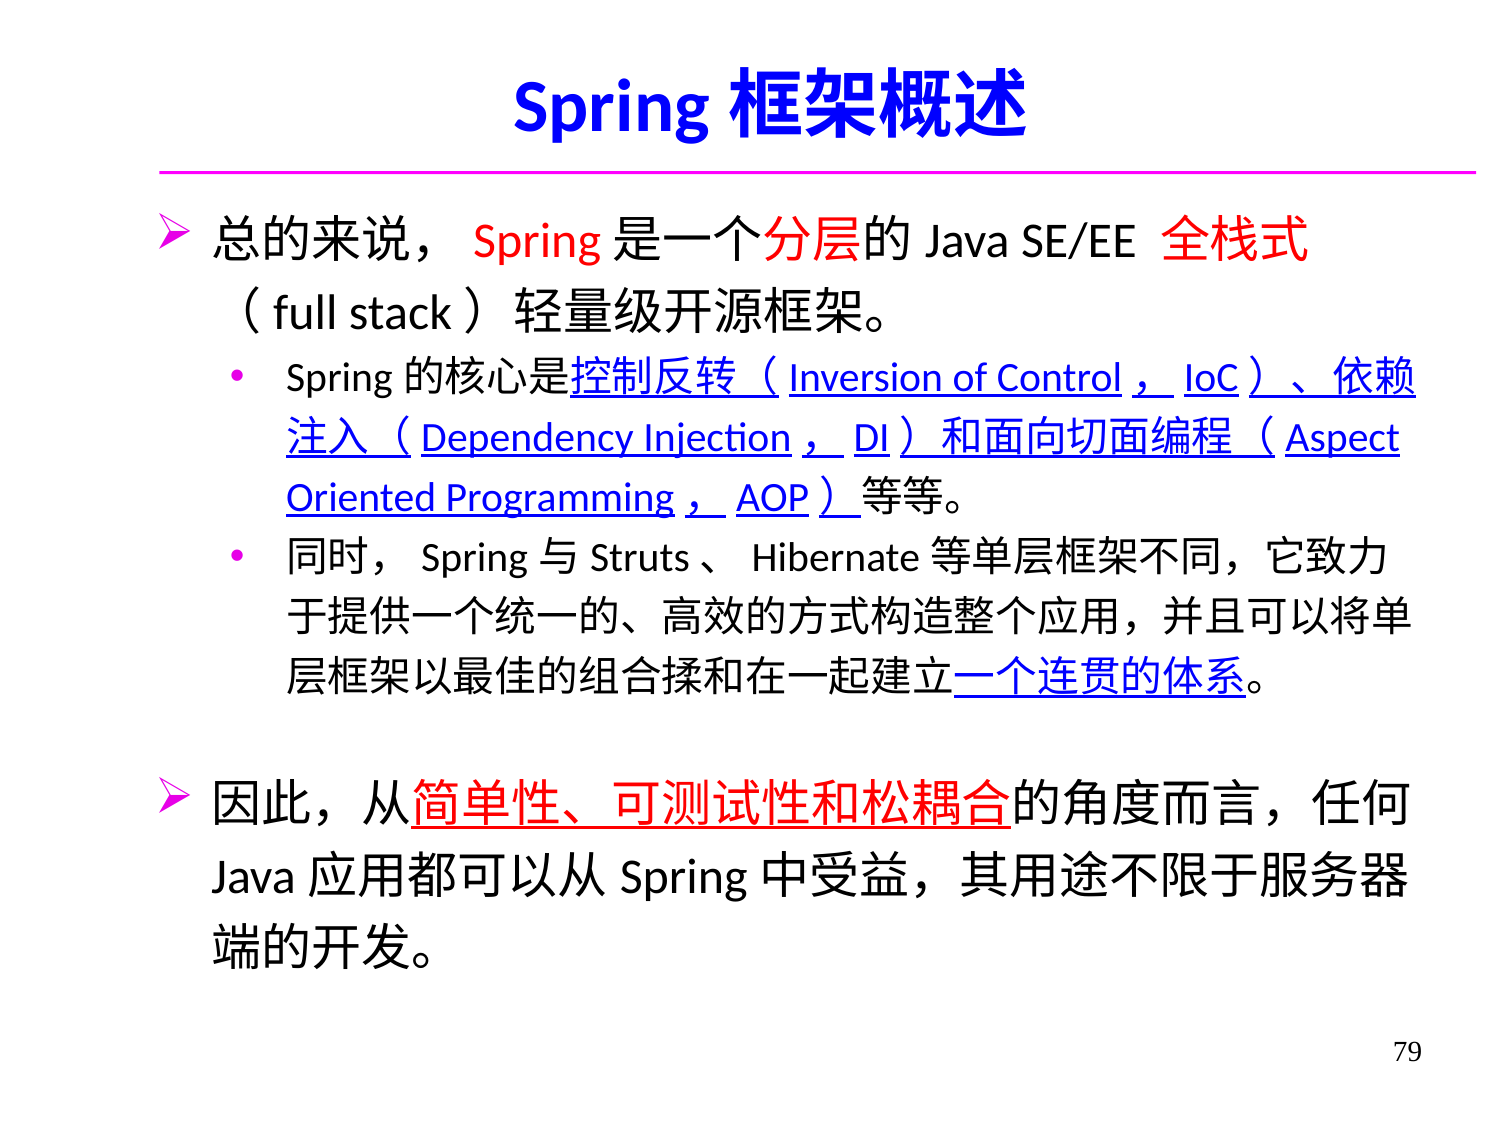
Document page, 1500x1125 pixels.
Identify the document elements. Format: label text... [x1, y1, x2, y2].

text_box 总的来说，Spring是一个分层的Java SE/EE 全栈式（full stack）轻量级开源框架。 Spring的核心是控制反转（Inversion of Control，IoC）、依赖注入（Dependency Injection，DI）和面向切面编程（Aspect Oriented Programming，AOP）等等。 同时，Spring与Struts、Hibernate等单层框架不同，它致力于提供一个统一的、高效的方式构造整个应用，并且可以将单层框架以最佳的组合揉和在一起建立一个连贯的体系。 因此，从简单性、可测试性和松耦合的角度而言，任何Java应用都可以从Spring中受益，其用途不限于服务器端的开发。 [140, 188, 1438, 984]
title Spring框架概述 [70, 12, 1471, 154]
slide_number 79 [1125, 1012, 1438, 1088]
